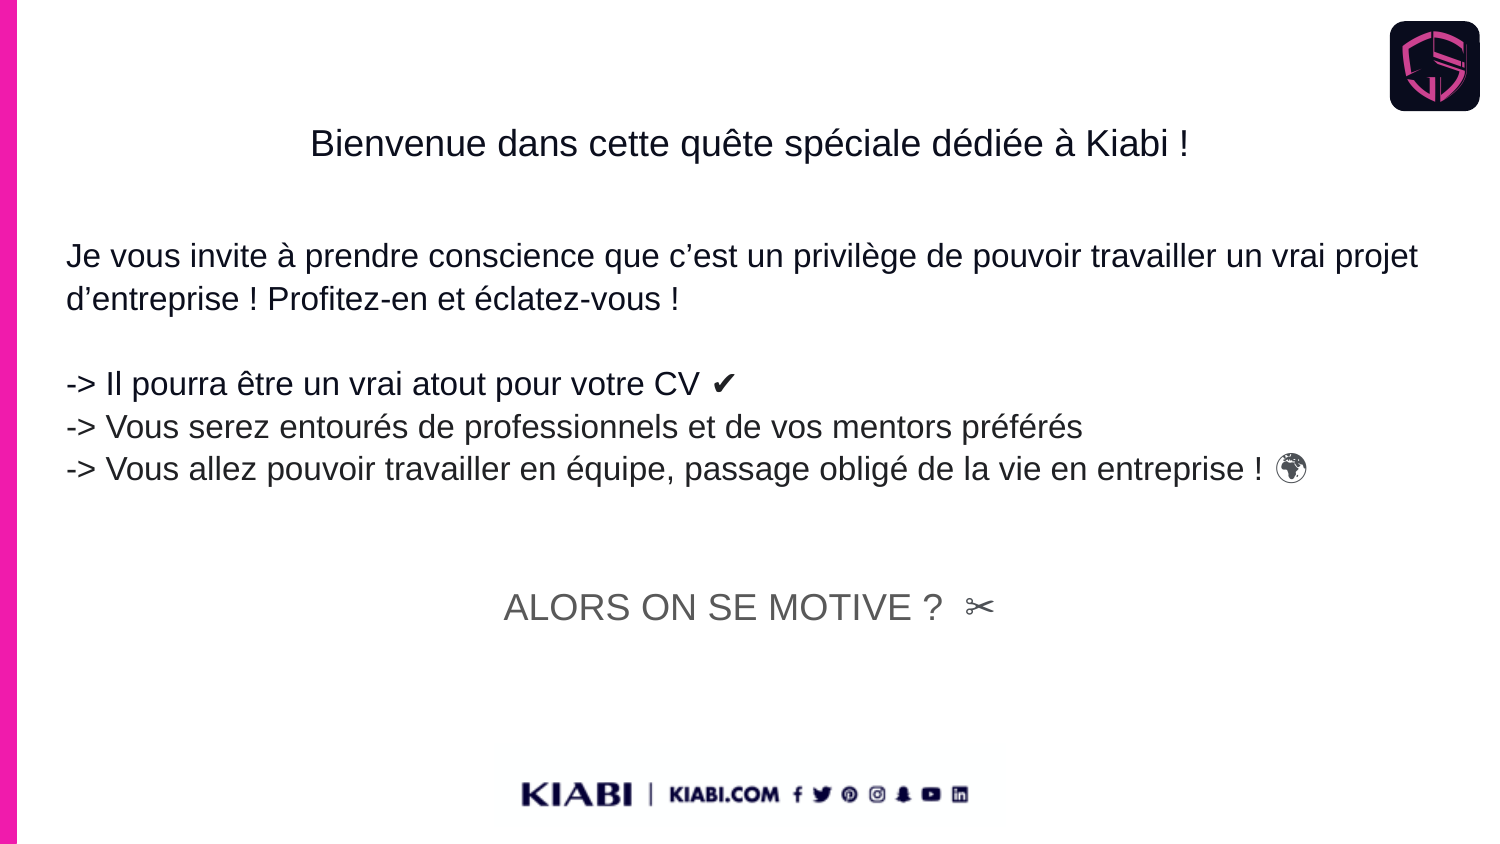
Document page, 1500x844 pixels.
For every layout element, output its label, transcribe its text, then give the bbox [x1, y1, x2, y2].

picture [494, 743, 1006, 827]
picture [1389, 21, 1480, 112]
list Bienvenue dans cette quête spéciale dédiée à Kiabi ! Je vous invite à prendre conscience que c’est un privilège de pouvoir travailler un vrai projet d’entreprise ! Profitez-en et éclatez-vous ! -> Il pourra être un vrai atout pour votre CV ✔️ -> Vous serez entourés de professionnels et de vos mentors préférés 👨‍🏫 -> Vous allez pouvoir travailler en équipe, passage obligé de la vie en entreprise ! 🌍 ALORS ON SE MOTIVE ? ✂️ [51, 101, 1449, 796]
